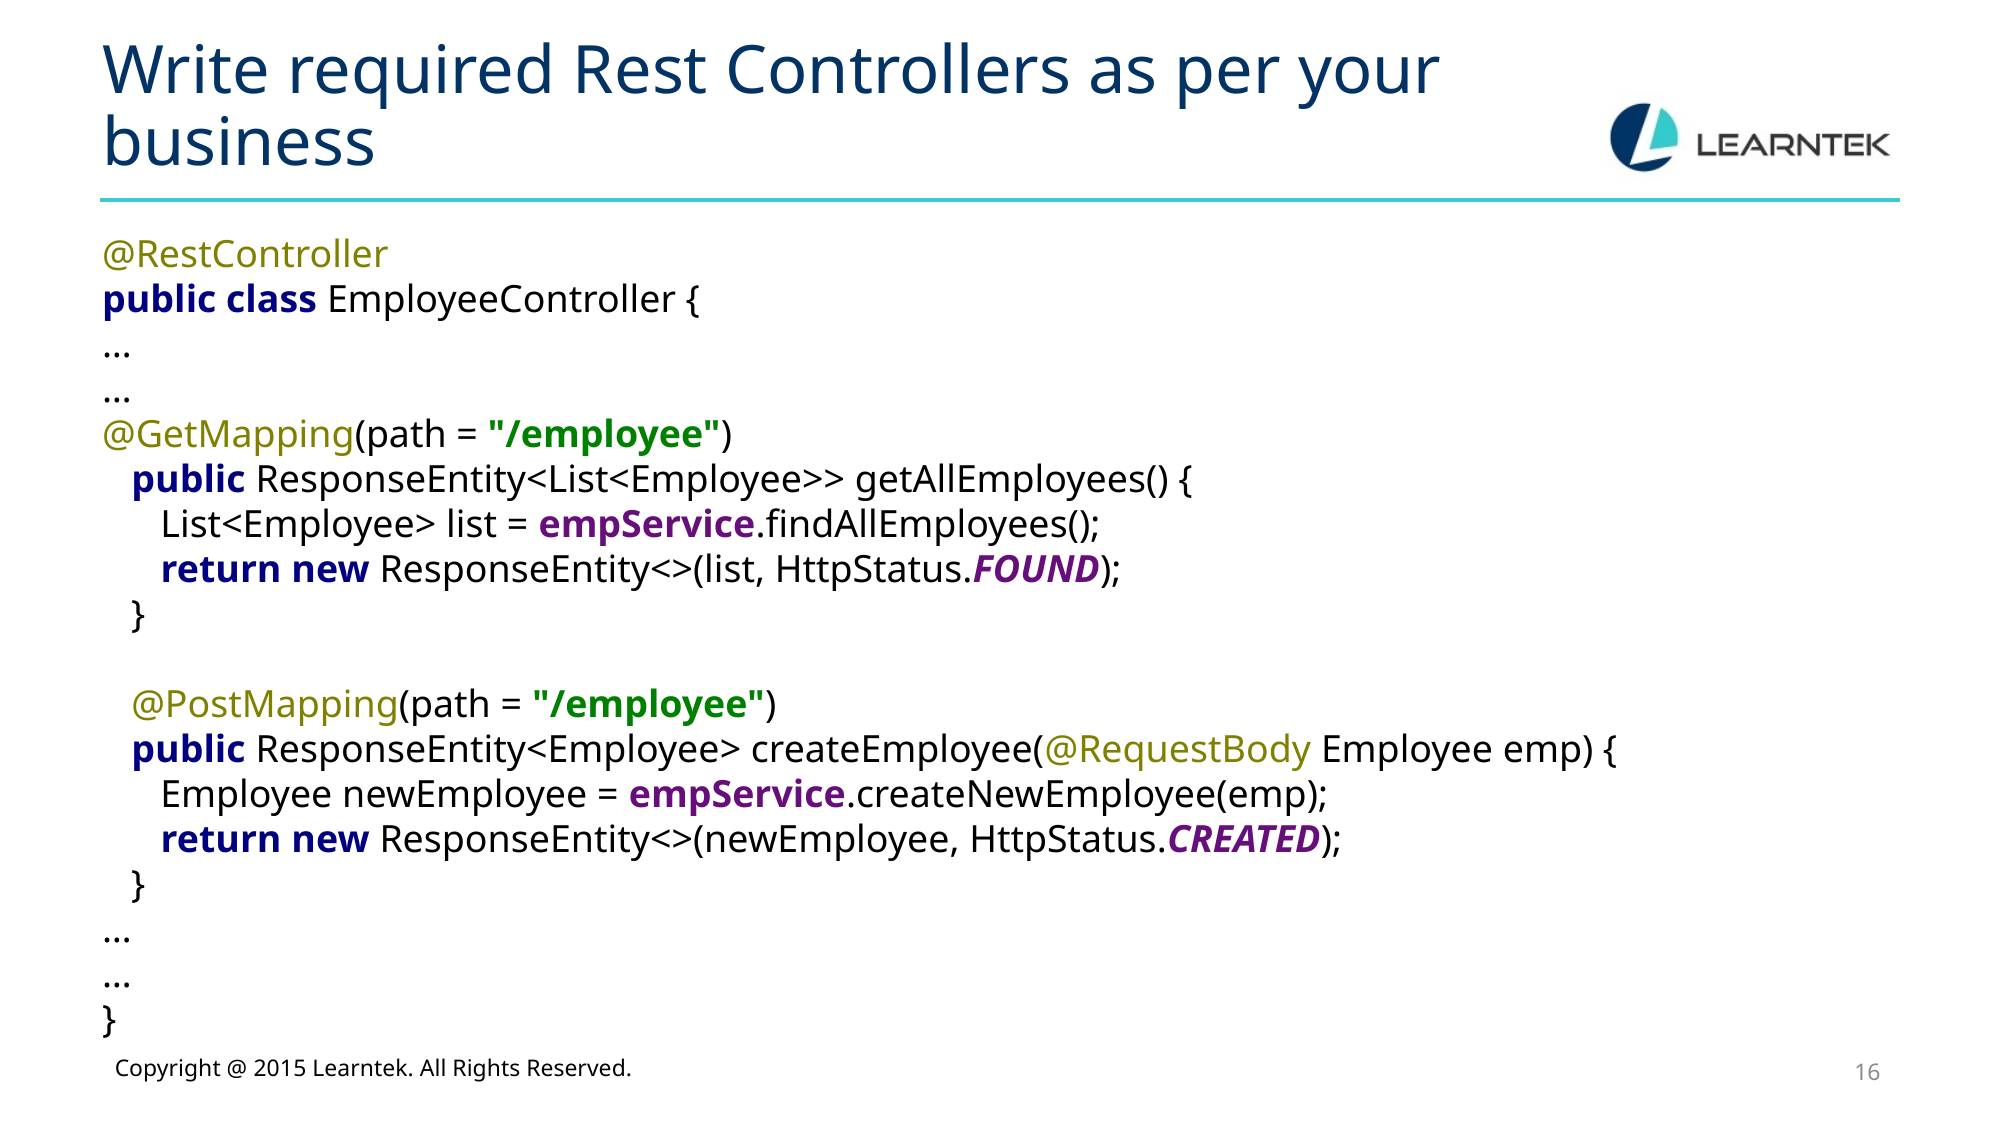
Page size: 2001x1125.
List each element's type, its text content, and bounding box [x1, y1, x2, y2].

slide_number 16 [1708, 1050, 1896, 1096]
picture [1600, 92, 1901, 183]
title Write required Rest Controllers as per your business [87, 20, 1513, 188]
text_box @RestController public class EmployeeController { … … @GetMapping(path = "/employee") public ResponseEntity<List<Employee>> getAllEmployees() { List<Employee> list = empService.findAllEmployees(); return new ResponseEntity<>(list, HttpStatus.FOUND); } @PostMapping(path = "/employee") public ResponseEntity<Employee> createEmployee(@RequestBody Employee emp) { Employee newEmployee = empService.createNewEmployee(emp); return new ResponseEntity<>(newEmployee, HttpStatus.CREATED); } … … } [87, 222, 1896, 1047]
footer Copyright @ 2015 Learntek. All Rights Reserved. [99, 1047, 1138, 1090]
